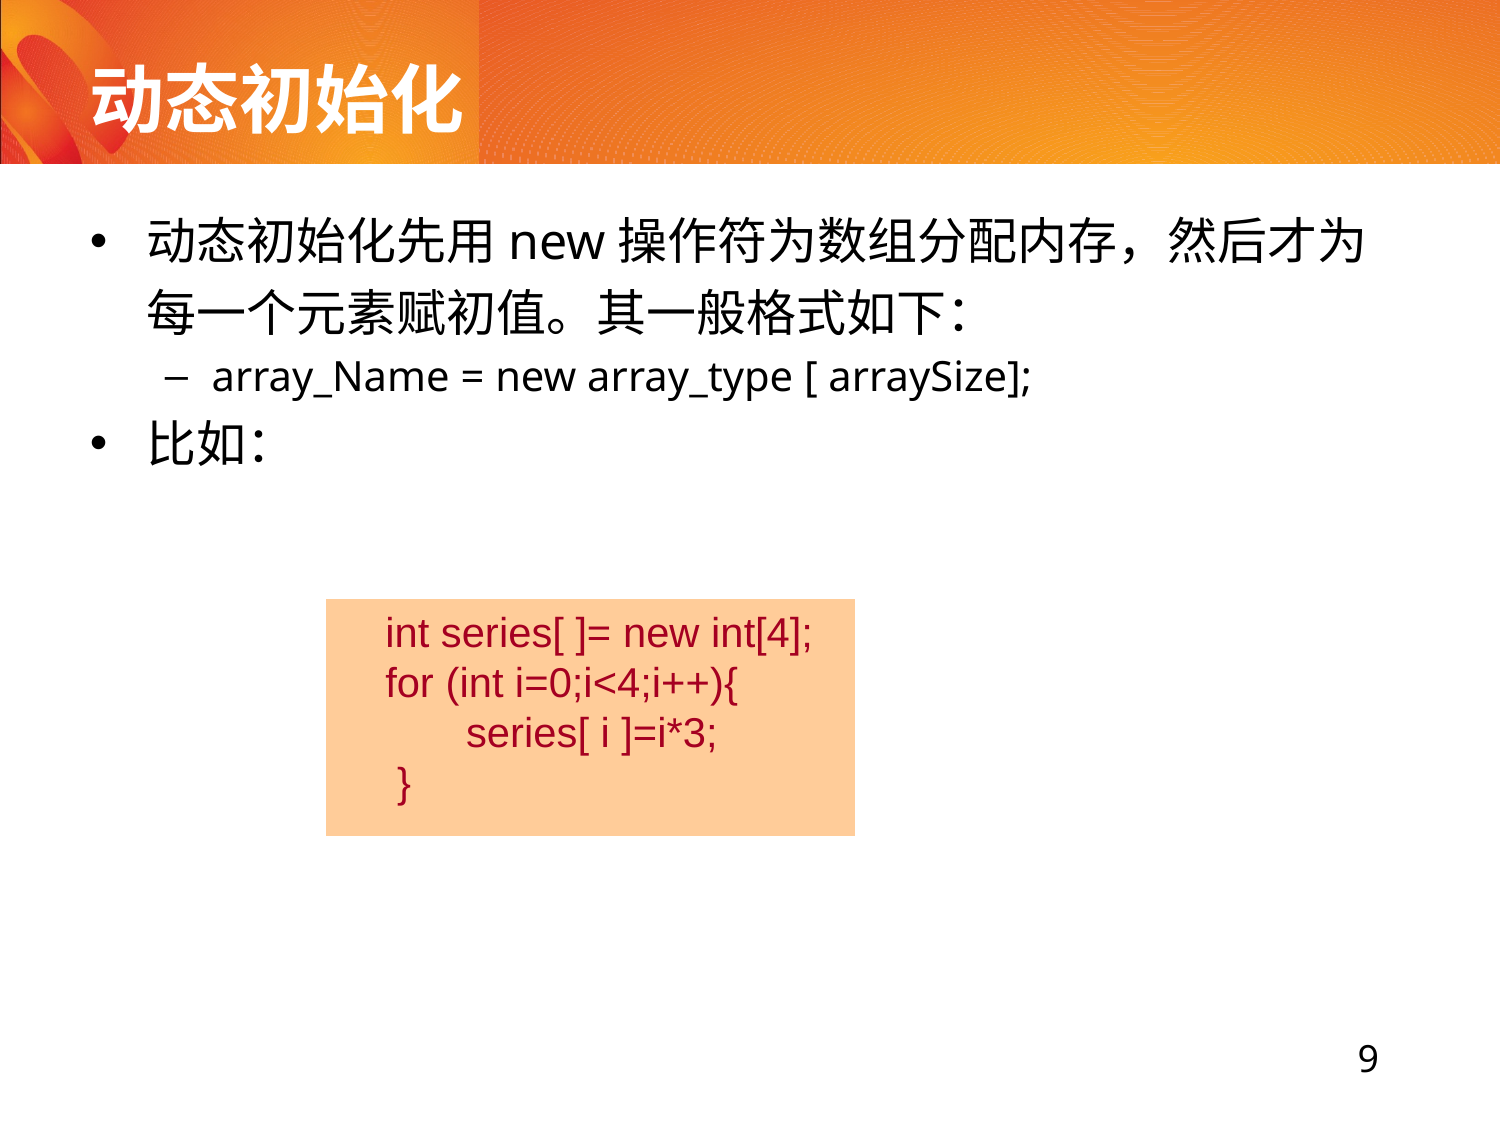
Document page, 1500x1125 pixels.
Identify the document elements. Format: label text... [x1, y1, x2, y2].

title 动态初始化 [75, 45, 1425, 167]
list 动态初始化先用new操作符为数组分配内存，然后才为每一个元素赋初值。其一般格式如下： array_Name = new array_type [ arraySize]; 比如： [75, 190, 1425, 1005]
picture [0, 0, 1500, 164]
text_box int series[ ]= new int[4]; for (int i=0;i<4;i++){ series[ i ]=i*3; } [324, 598, 857, 837]
